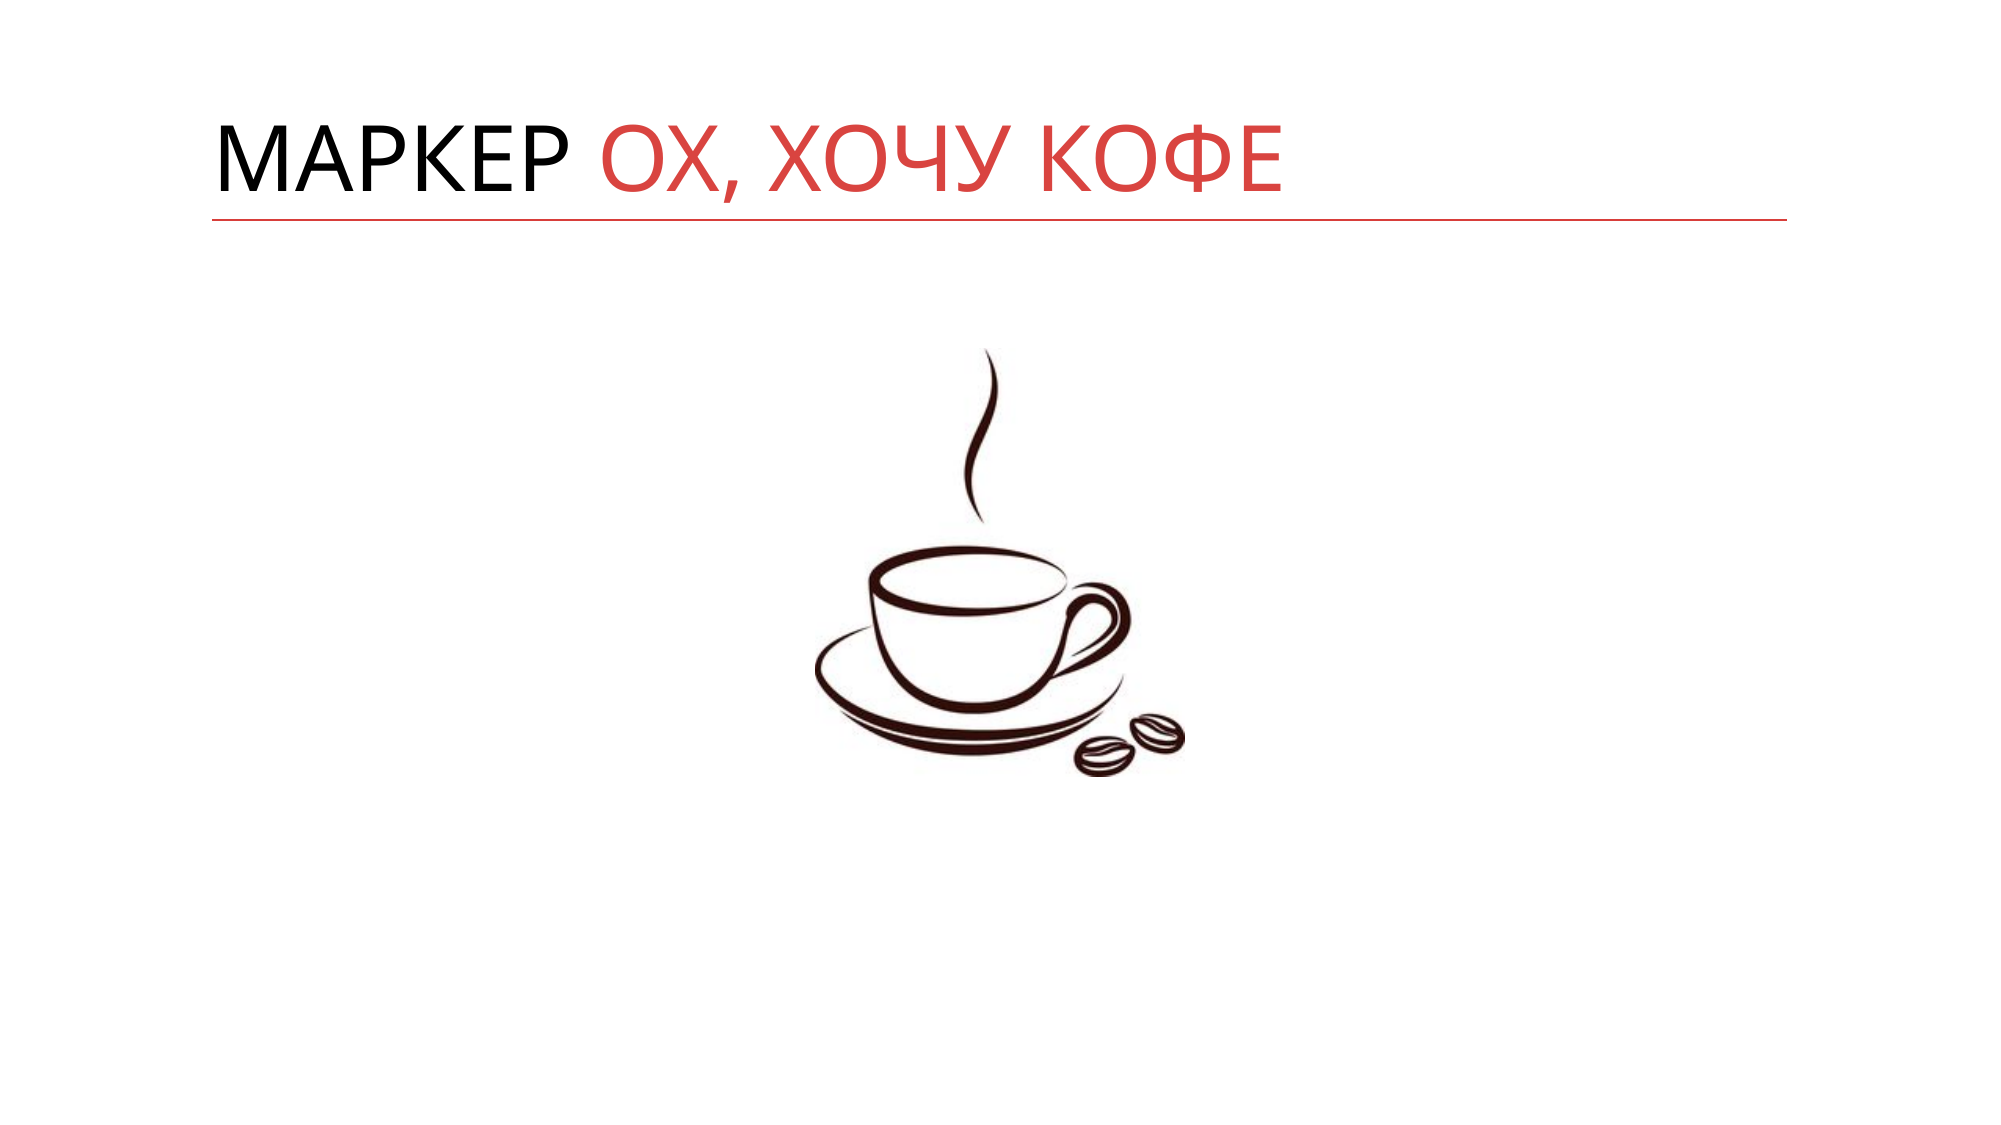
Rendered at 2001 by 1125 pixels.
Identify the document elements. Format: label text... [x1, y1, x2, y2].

picture [815, 348, 1185, 777]
title Маркер ох, хочу кофе [212, 90, 1788, 220]
